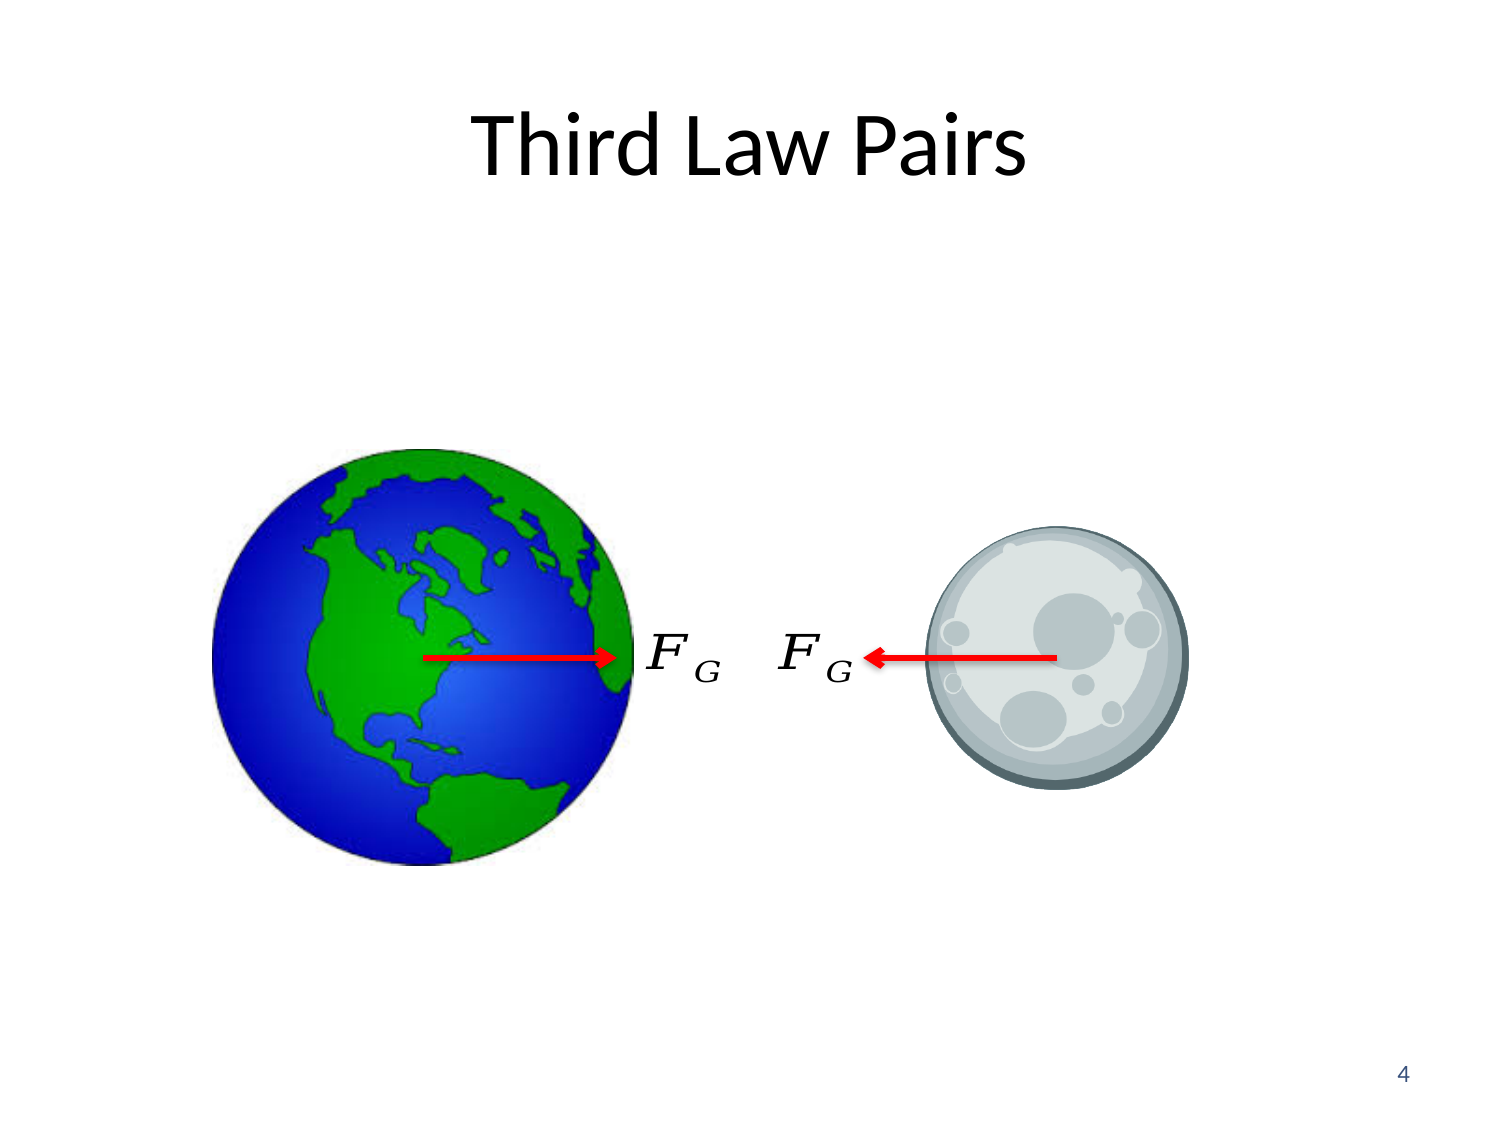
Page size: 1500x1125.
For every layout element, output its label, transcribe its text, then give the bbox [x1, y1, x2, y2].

title Third Law Pairs [75, 45, 1425, 233]
picture [212, 449, 635, 867]
slide_number 4 [1074, 1042, 1425, 1103]
picture [925, 526, 1189, 790]
